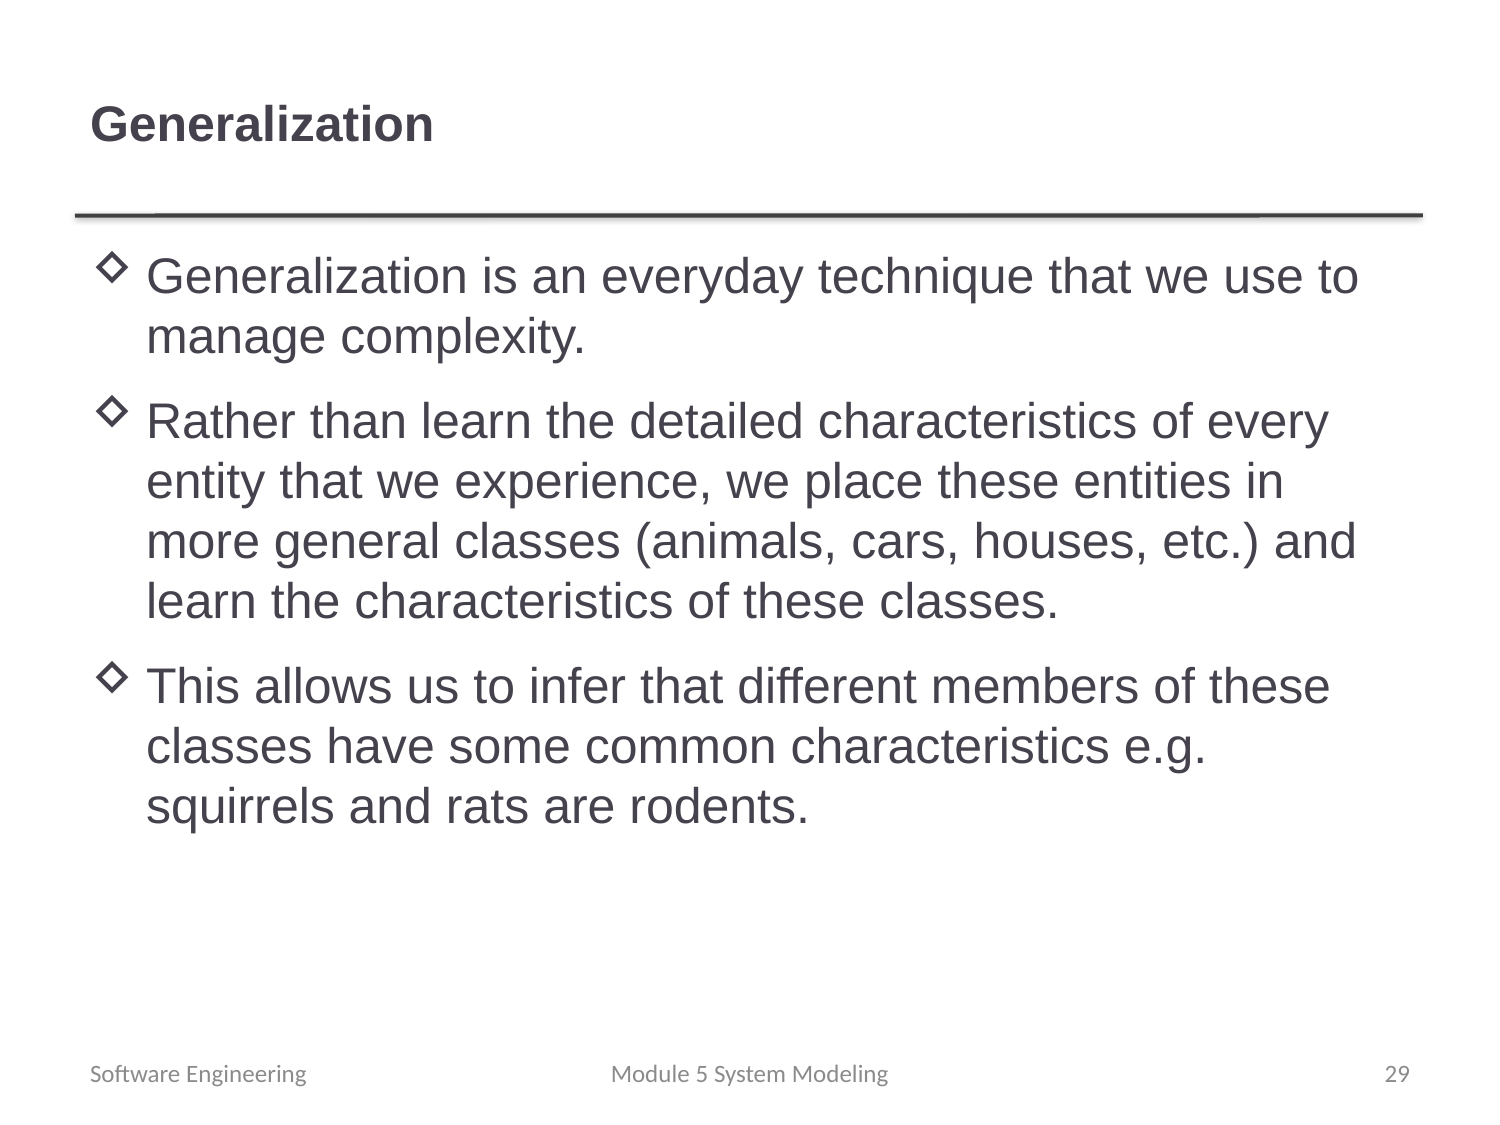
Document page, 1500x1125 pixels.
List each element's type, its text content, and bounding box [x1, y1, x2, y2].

list Generalization is an everyday technique that we use to manage complexity. Rather than learn the detailed characteristics of every entity that we experience, we place these entities in more general classes (animals, cars, houses, etc.) and learn the characteristics of these classes. This allows us to infer that different members of these classes have some common characteristics e.g. squirrels and rats are rodents. [75, 235, 1425, 1025]
title Generalization [74, 27, 1272, 216]
slide_number Software Engineering [75, 1042, 425, 1103]
footer Module 5 System Modeling [512, 1042, 988, 1103]
slide_number 29 [1074, 1042, 1425, 1103]
